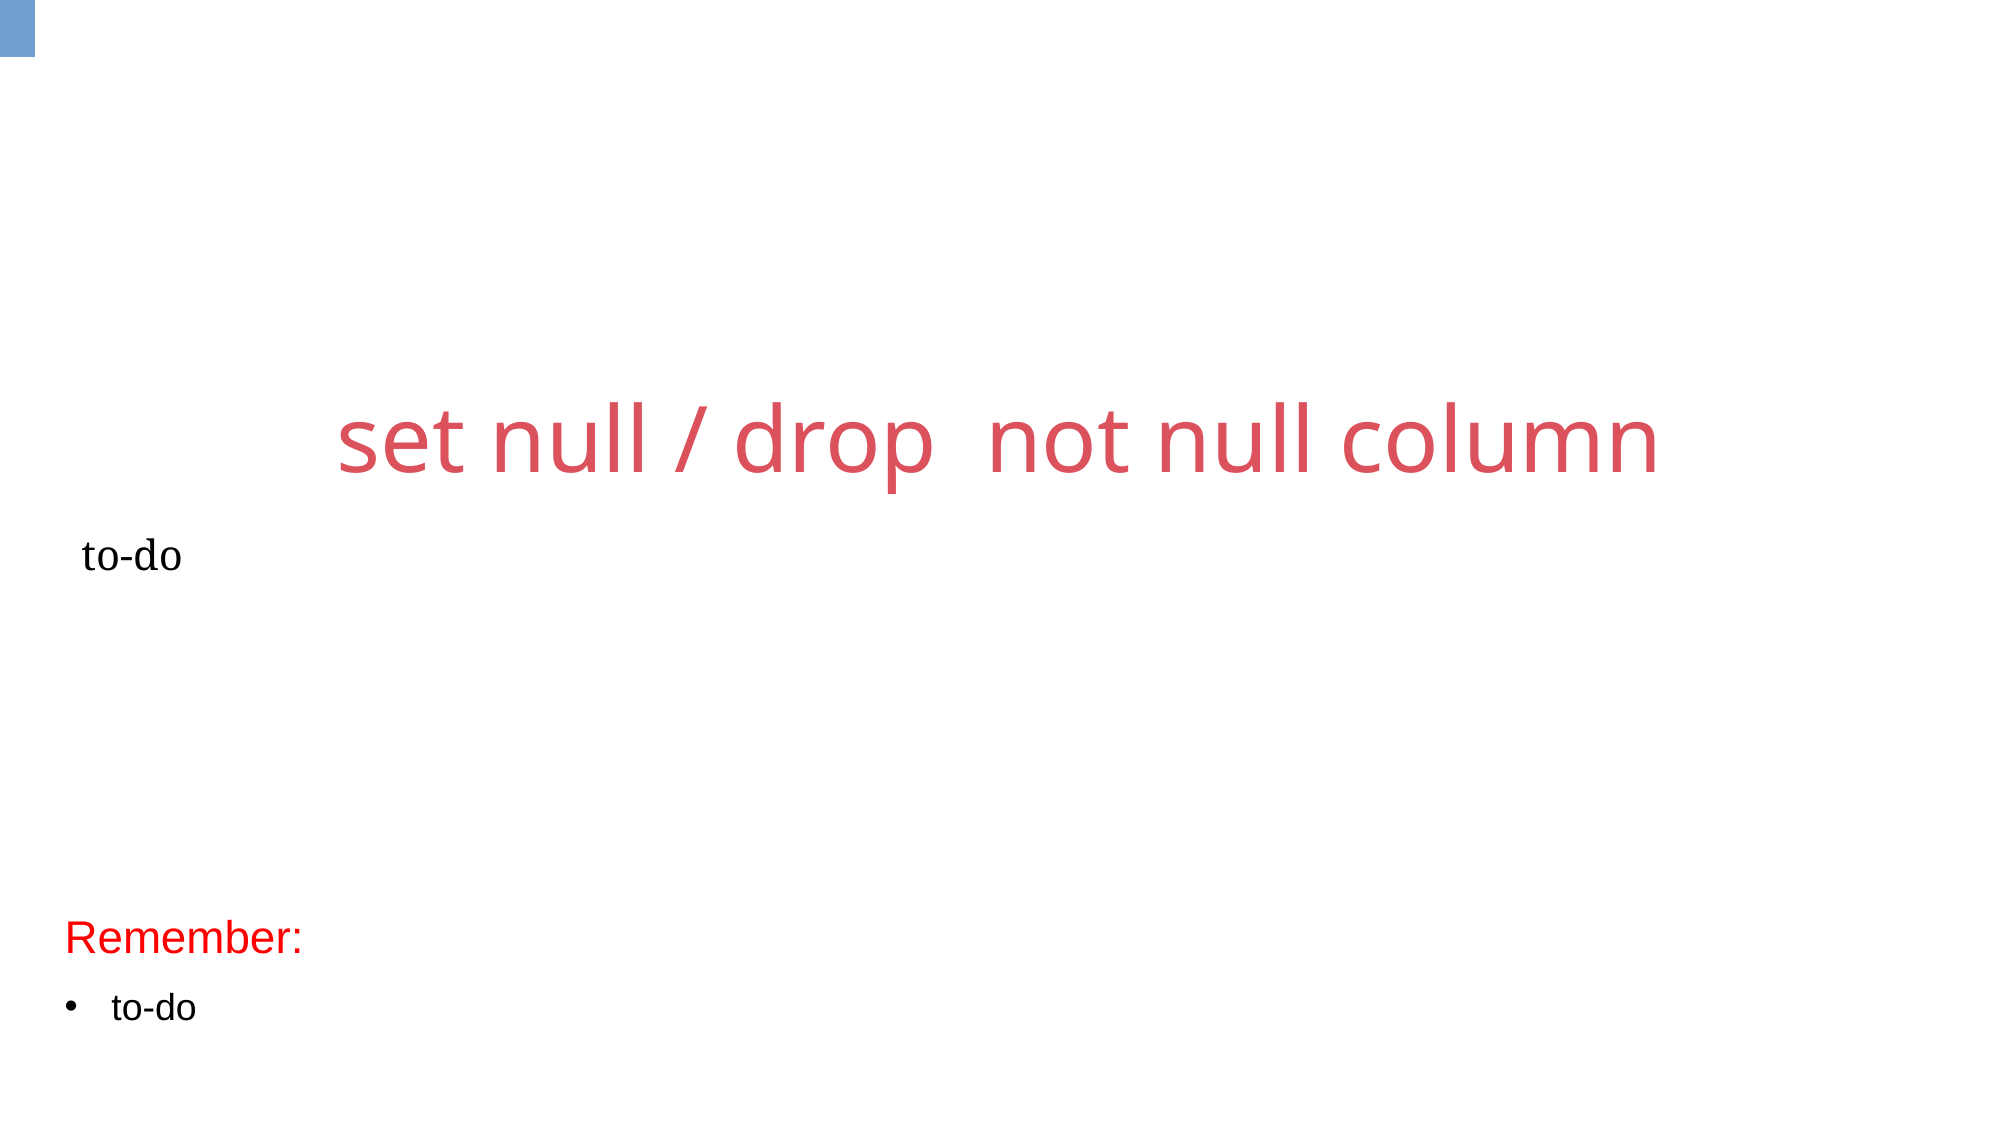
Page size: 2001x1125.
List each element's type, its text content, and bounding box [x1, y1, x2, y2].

text_box set null / drop not null column [275, 373, 1725, 521]
text_box Remember: to-do [49, 900, 1976, 1036]
text_box to-do [66, 521, 1934, 586]
